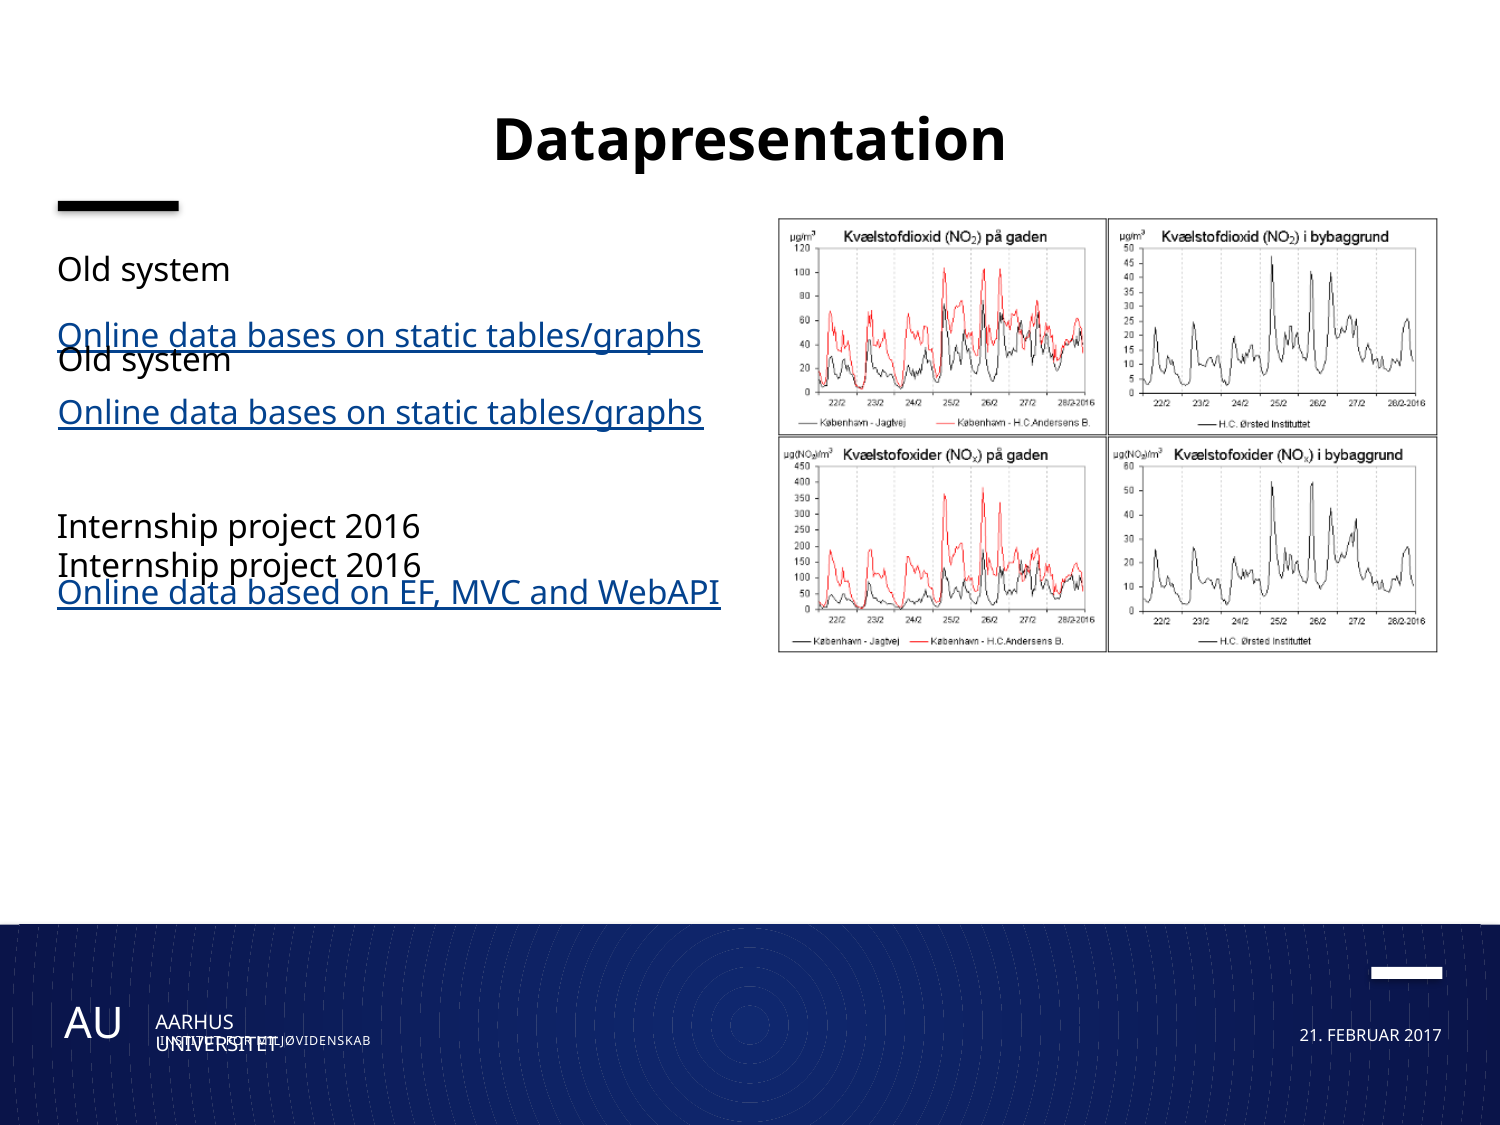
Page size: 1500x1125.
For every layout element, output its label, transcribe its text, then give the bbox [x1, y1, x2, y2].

text_box Old system Online data bases on static tables/graphs Internship project 2016 [57, 340, 1443, 896]
title Datapresentation [57, 36, 1443, 173]
list Old system Online data bases on static tables/graphs Internship project 2016 Online data based on EF, MVC and WebAPI [56, 251, 1444, 897]
picture [774, 215, 1443, 658]
